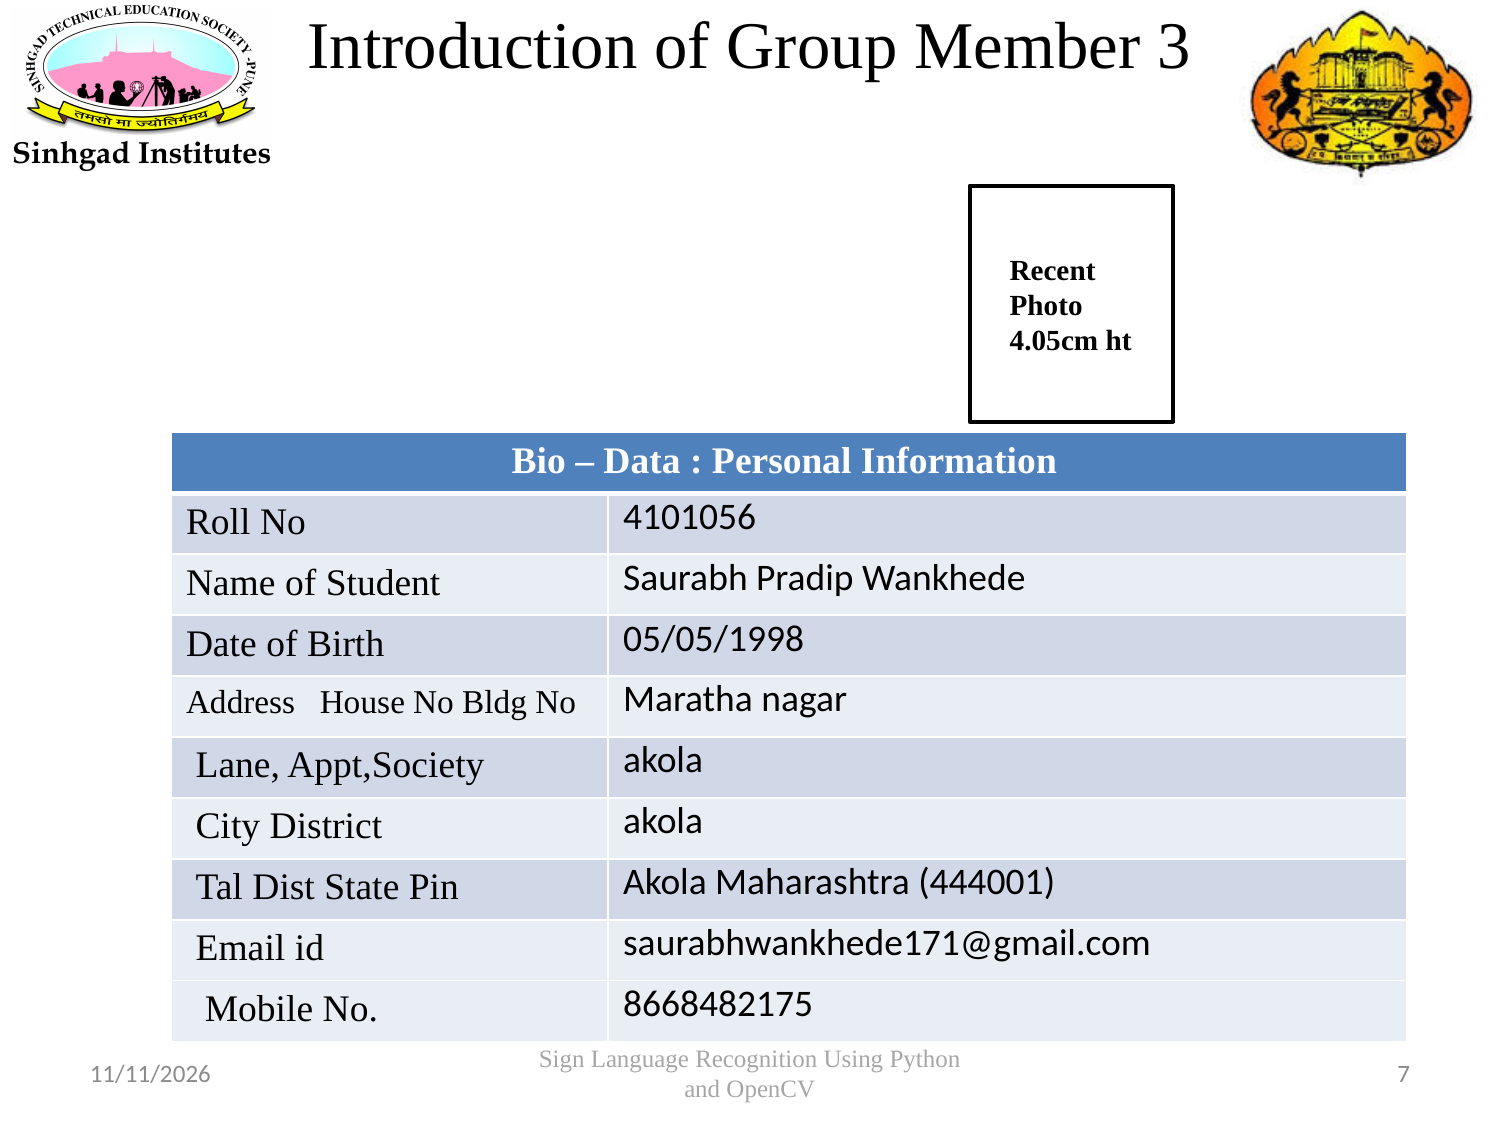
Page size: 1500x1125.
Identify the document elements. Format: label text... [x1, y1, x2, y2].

table_cell Name of Student [172, 555, 607, 614]
table_cell Maratha nagar [609, 677, 1406, 736]
table_cell City District [172, 799, 607, 858]
table_header Bio – Data : Personal Information [172, 433, 1406, 491]
table_cell akola [609, 799, 1406, 858]
table_cell Email id [172, 921, 607, 980]
text_box 20-05-2022 [74, 1042, 425, 1103]
picture [1234, 5, 1500, 186]
table_cell Saurabh Pradip Wankhede [609, 555, 1406, 614]
table_cell saurabhwankhede171@gmail.com [609, 921, 1406, 980]
text_box Sign Language Recognition Using Python and OpenCV [512, 1043, 988, 1103]
table_cell Akola Maharashtra (444001) [609, 860, 1406, 919]
table_cell Roll No [172, 496, 607, 553]
text_box 7 [1074, 1042, 1425, 1103]
table_cell Tal Dist State Pin [172, 860, 607, 919]
table_cell Address House No Bldg No [172, 677, 607, 736]
picture [12, 5, 271, 171]
table_cell 4101056 [609, 496, 1406, 553]
text_box Introduction of Group Member 3 [75, 0, 1425, 114]
table_cell Mobile No. [172, 981, 607, 1041]
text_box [969, 185, 1174, 422]
table_cell Date of Birth [172, 616, 607, 675]
table_cell akola [609, 738, 1406, 797]
table_cell 05/05/1998 [609, 616, 1406, 675]
table_cell 8668482175 [609, 981, 1406, 1041]
table_cell Lane, Appt,Society [172, 738, 607, 797]
